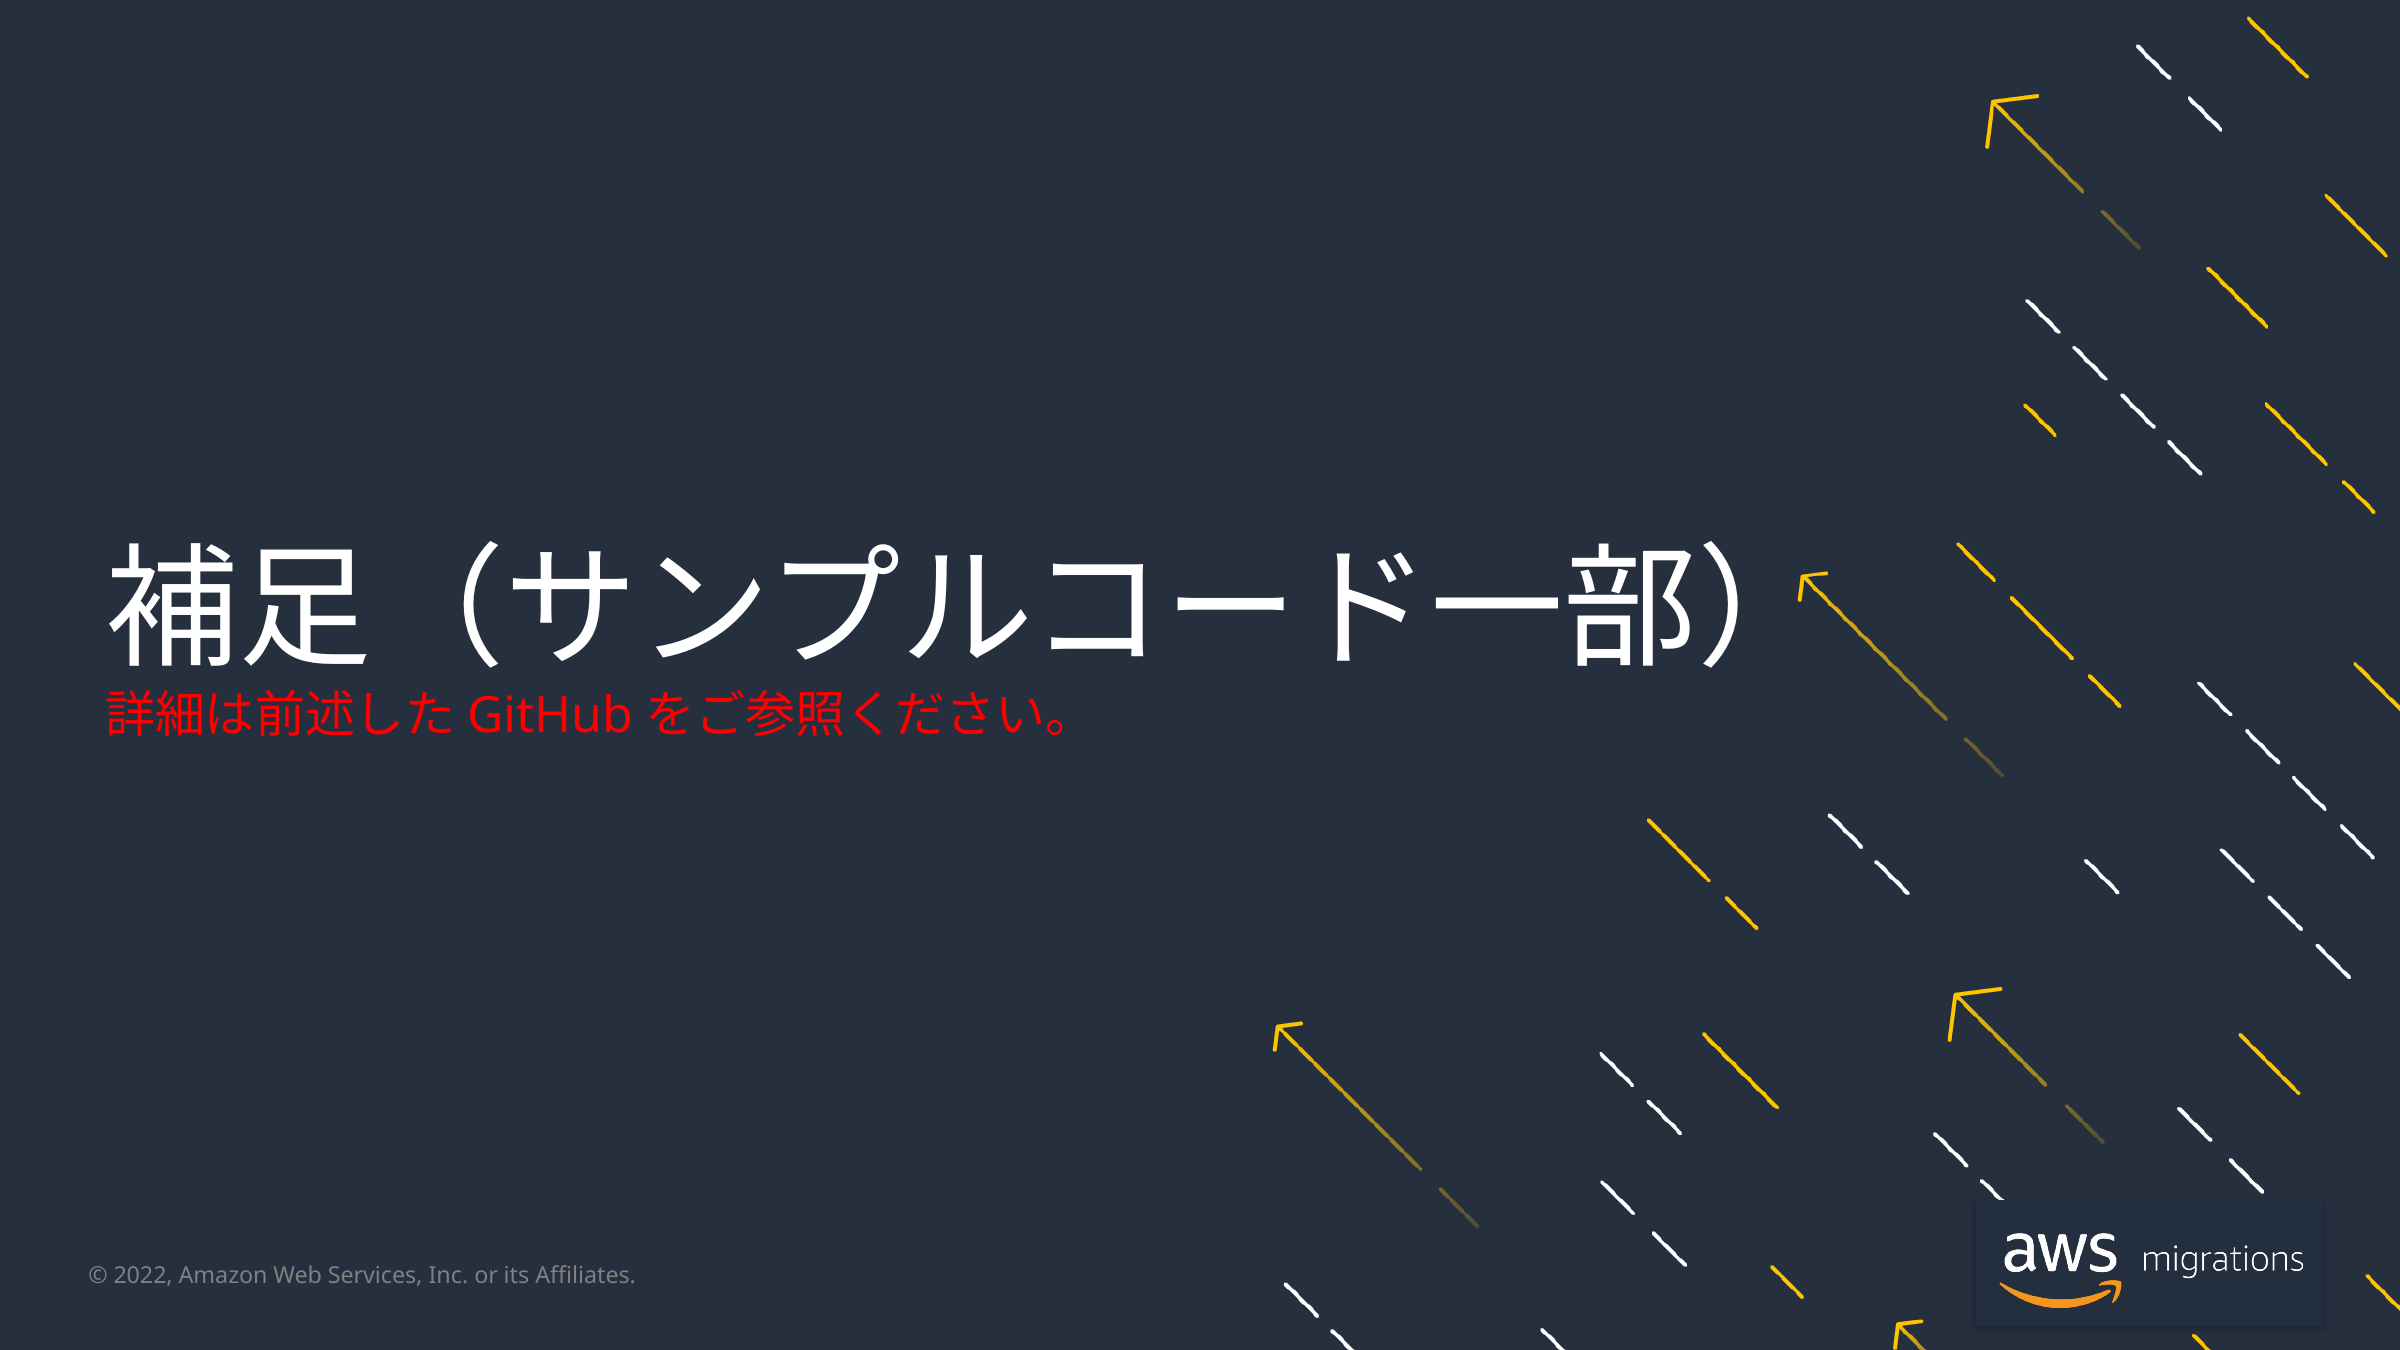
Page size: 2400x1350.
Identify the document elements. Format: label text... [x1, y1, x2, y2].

picture [0, 0, 2400, 1350]
title 補足（サンプルコード一部） 詳細は前述したGitHubをご参照ください。 [90, 510, 2130, 755]
